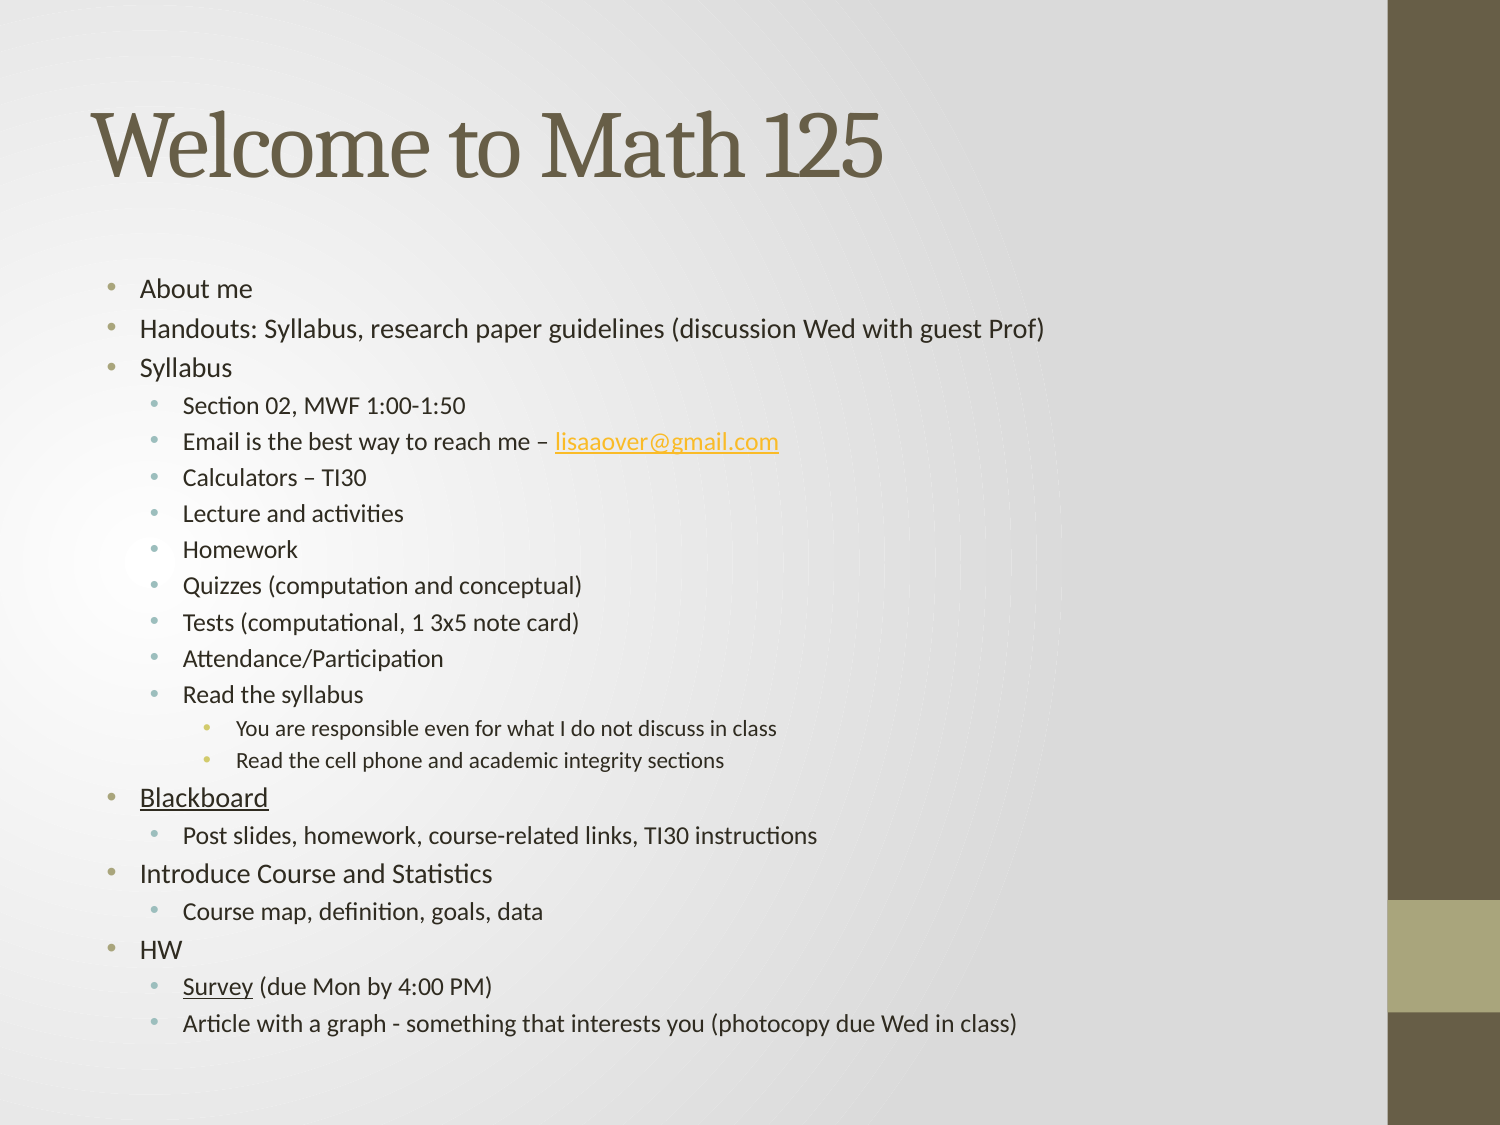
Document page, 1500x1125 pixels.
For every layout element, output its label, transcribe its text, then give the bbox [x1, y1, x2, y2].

list About me Handouts: Syllabus, research paper guidelines (discussion Wed with guest Prof) Syllabus Section 02, MWF 1:00-1:50 Email is the best way to reach me – lisaaover@gmail.com Calculators – TI30 Lecture and activities Homework Quizzes (computation and conceptual) Tests (computational, 1 3x5 note card) Attendance/Participation Read the syllabus You are responsible even for what I do not discuss in class Read the cell phone and academic integrity sections Blackboard Post slides, homework, course-related links, TI30 instructions Introduce Course and Statistics Course map, definition, goals, data HW Survey (due Mon by 4:00 PM) Article with a graph - something that interests you (photocopy due Wed in class) [75, 262, 1325, 1050]
title Welcome to Math 125 [75, 45, 1325, 233]
